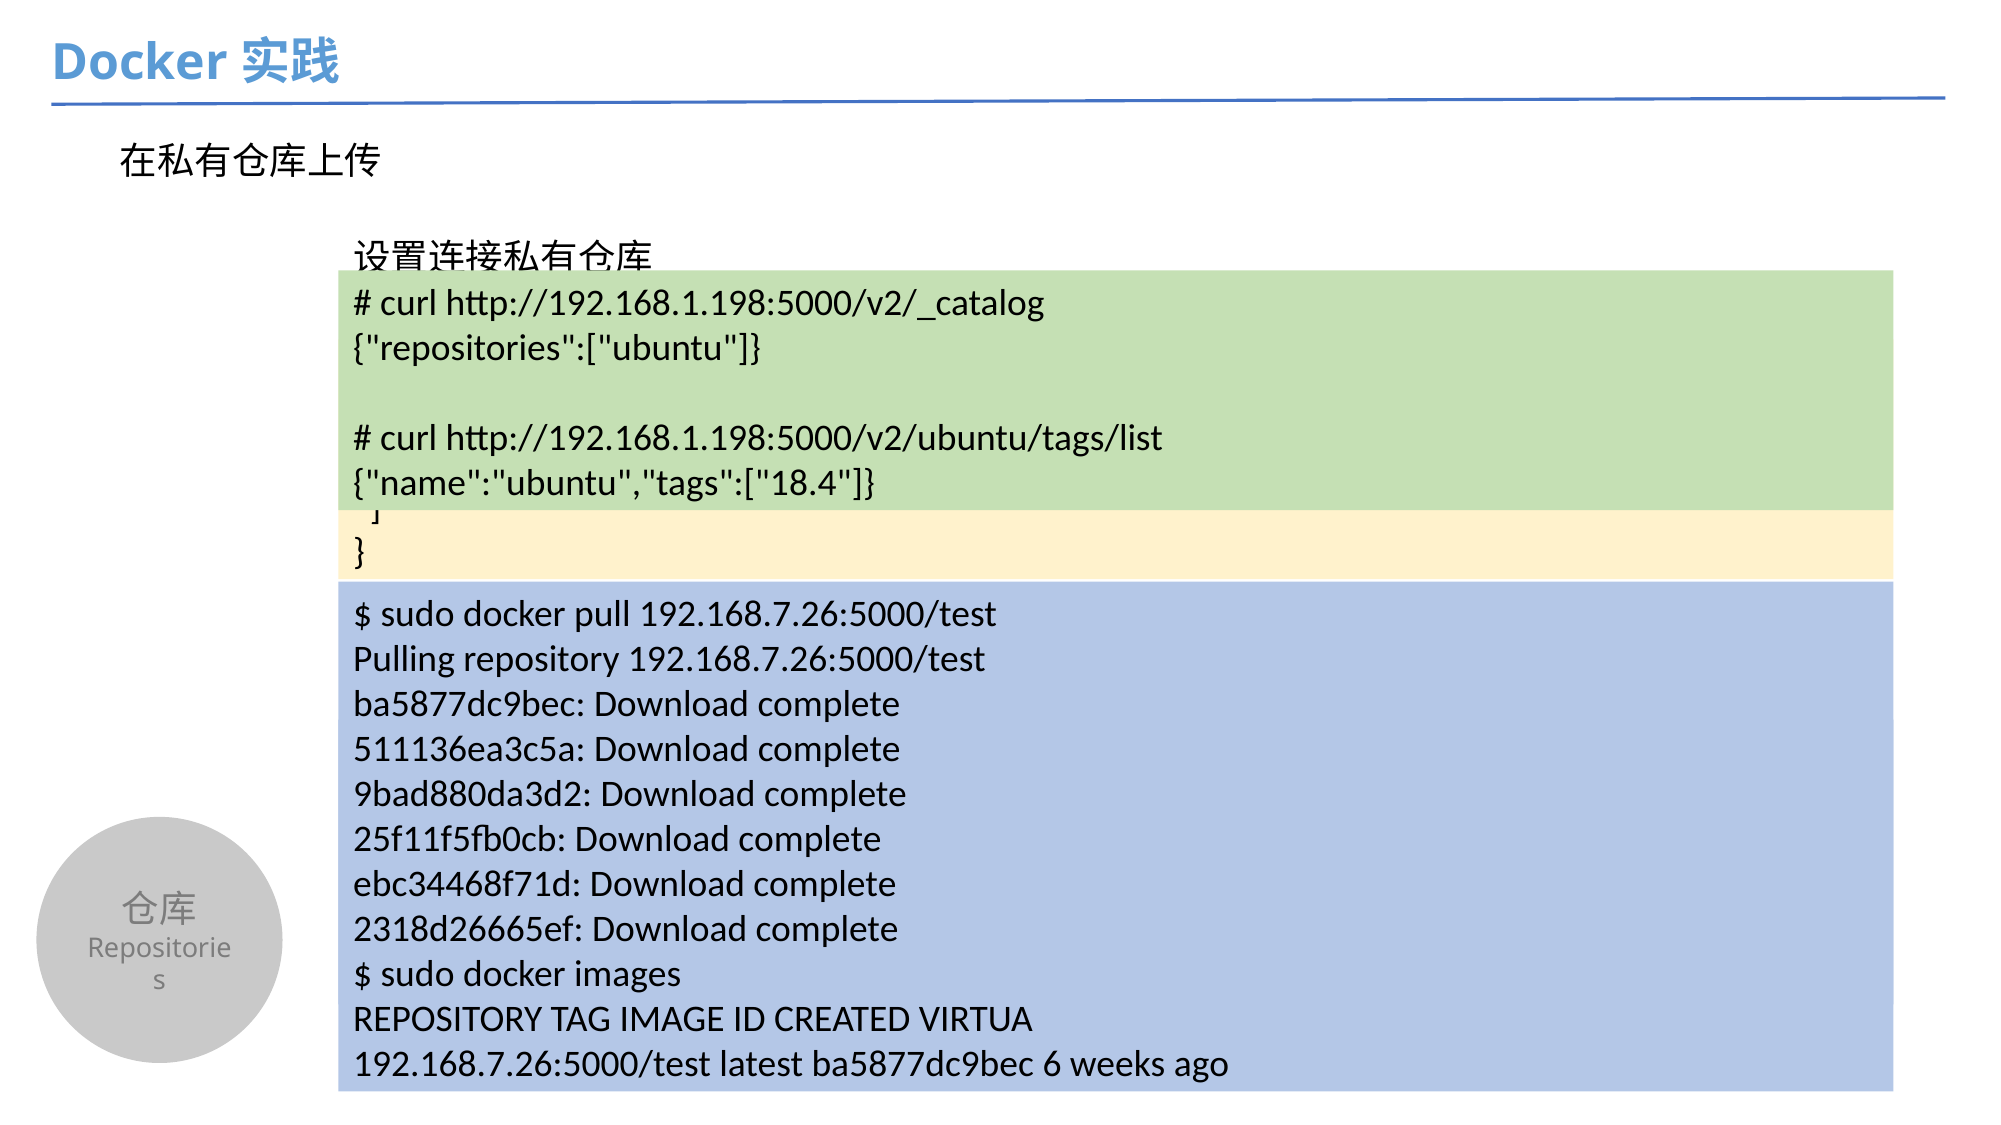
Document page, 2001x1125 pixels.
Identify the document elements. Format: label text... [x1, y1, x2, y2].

text_box 在私有仓库上传 [105, 130, 1599, 190]
text_box $ sudo docker pull 192.168.7.26:5000/test Pulling repository 192.168.7.26:5000/test ba5877dc9bec: Download complete 511136ea3c5a: Download complete 9bad880da3d2: Download complete 25f11f5fb0cb: Download complete ebc34468f71d: Download complete 2318d26665ef: Download complete $ sudo docker images REPOSITORY TAG IMAGE ID CREATED VIRTUA 192.168.7.26:5000/test latest ba5877dc9bec 6 weeks ago [338, 581, 1894, 1092]
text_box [51, 97, 1946, 105]
text_box { "insecure-registries": [ "192.168.1.198:5000" ] } [338, 511, 1894, 580]
text_box # curl http://192.168.1.198:5000/v2/_catalog {"repositories":["ubuntu"]} # curl http://192.168.1.198:5000/v2/ubuntu/tags/list {"name":"ubuntu","tags":["18.4"]} [338, 270, 1894, 511]
text_box Docker实践 [36, 22, 541, 98]
text_box 仓库 Repositories [35, 815, 284, 1065]
text_box 设置连接私有仓库 vim /etc/docker/daemon.json [338, 203, 1894, 270]
